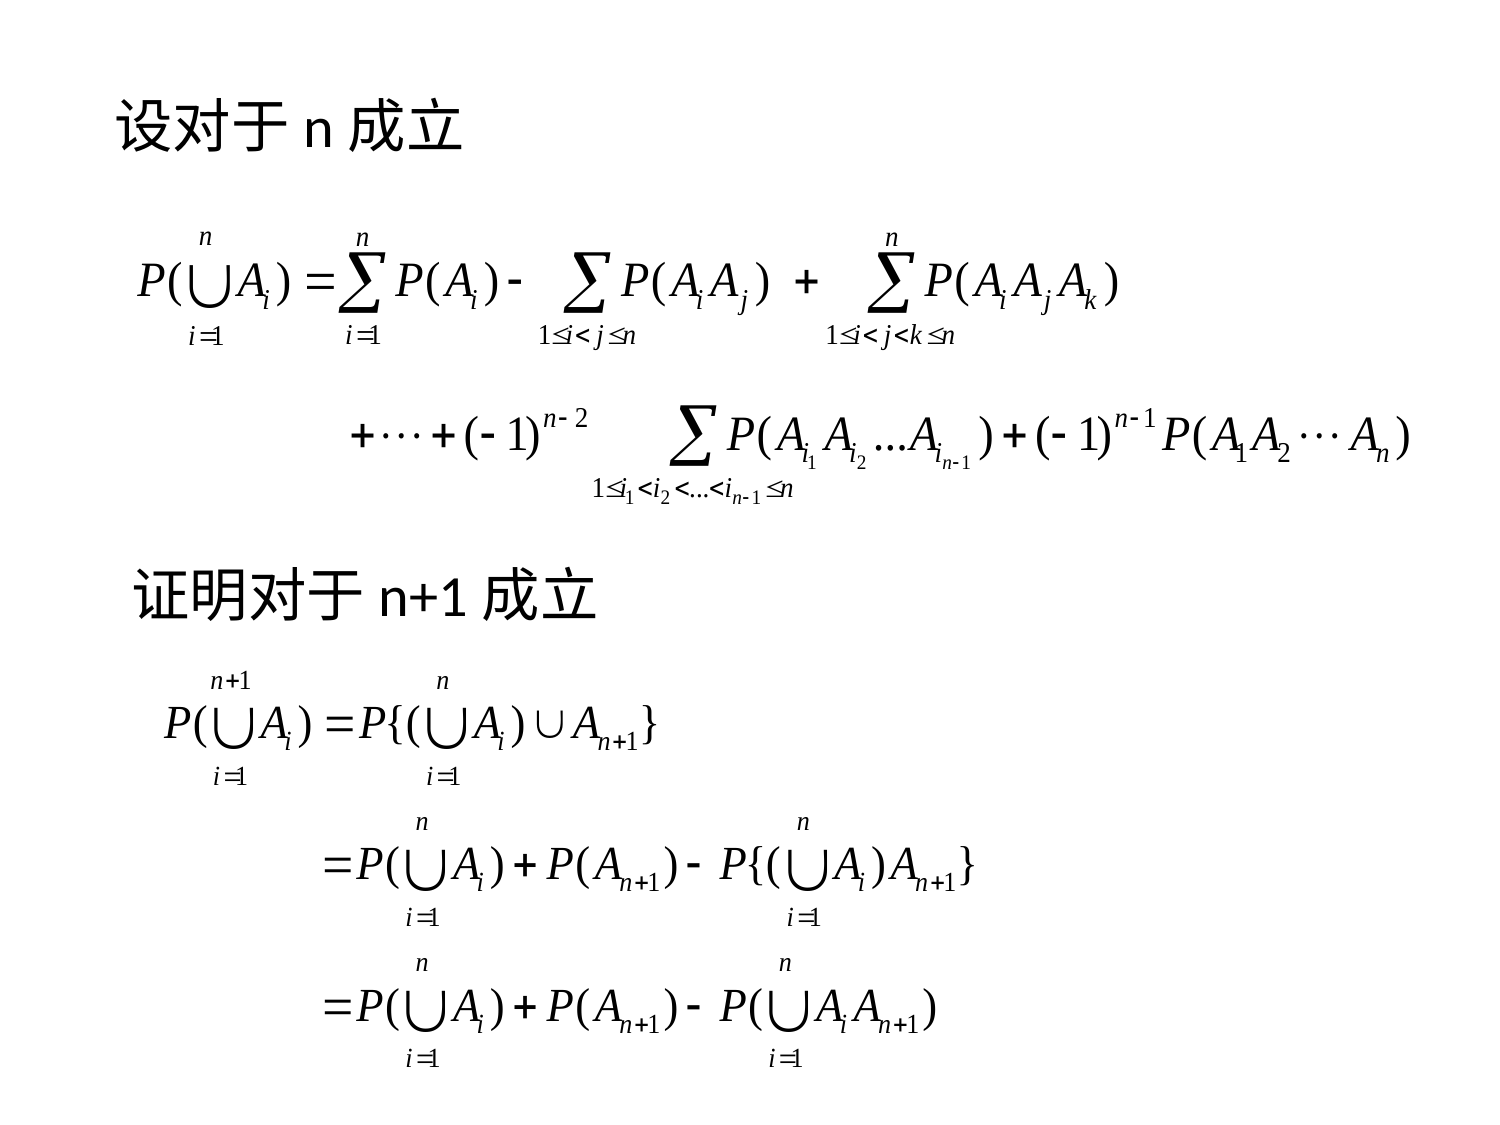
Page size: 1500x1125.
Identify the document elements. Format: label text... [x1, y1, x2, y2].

text_box 设对于n [100, 82, 333, 167]
text_box 成立 [333, 82, 480, 167]
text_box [128, 210, 1420, 516]
text_box 证明对于n+1成立 [117, 550, 903, 636]
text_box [155, 657, 985, 1079]
